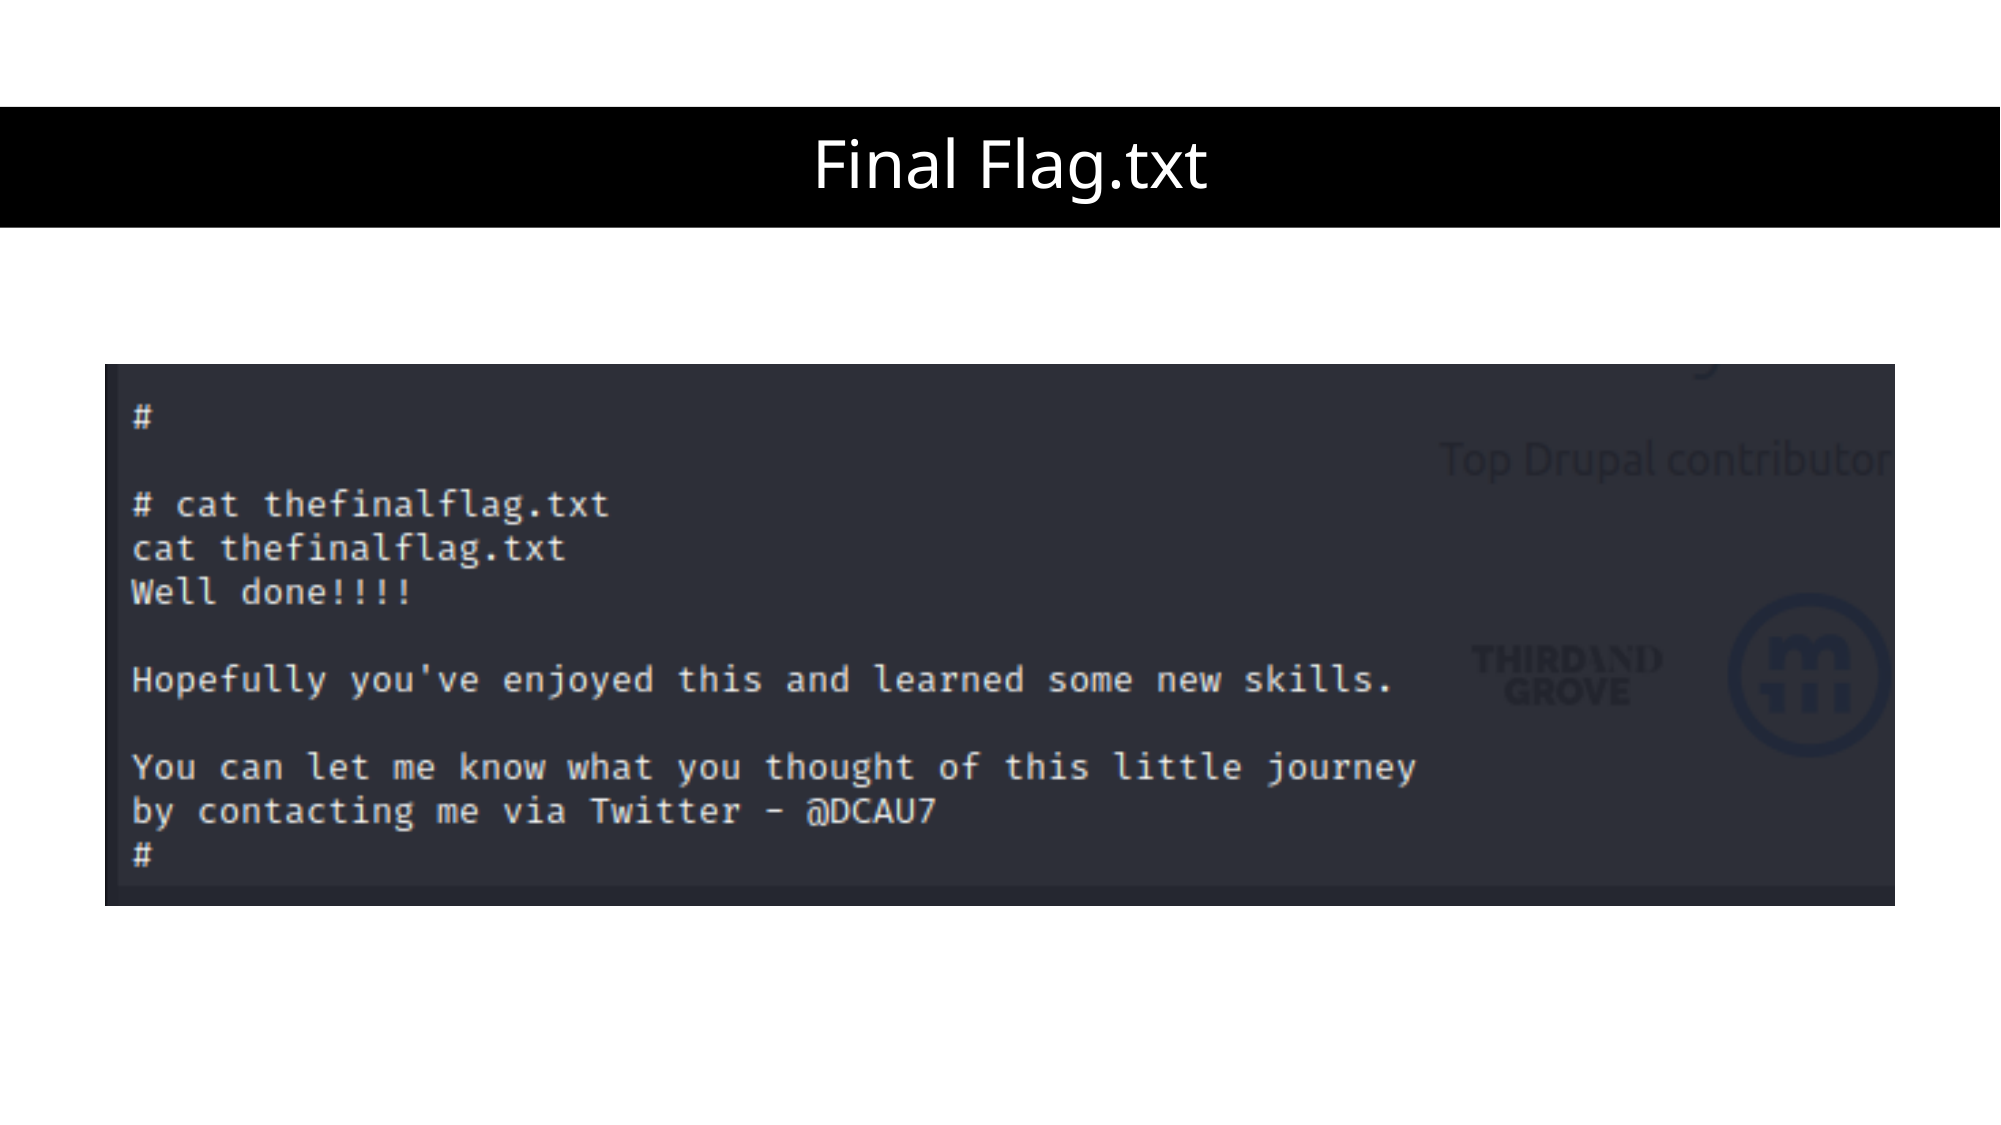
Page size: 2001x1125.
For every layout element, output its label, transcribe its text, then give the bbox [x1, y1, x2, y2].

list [105, 364, 1895, 906]
text_box [0, 106, 2000, 229]
title Final Flag.txt [91, 105, 1931, 228]
